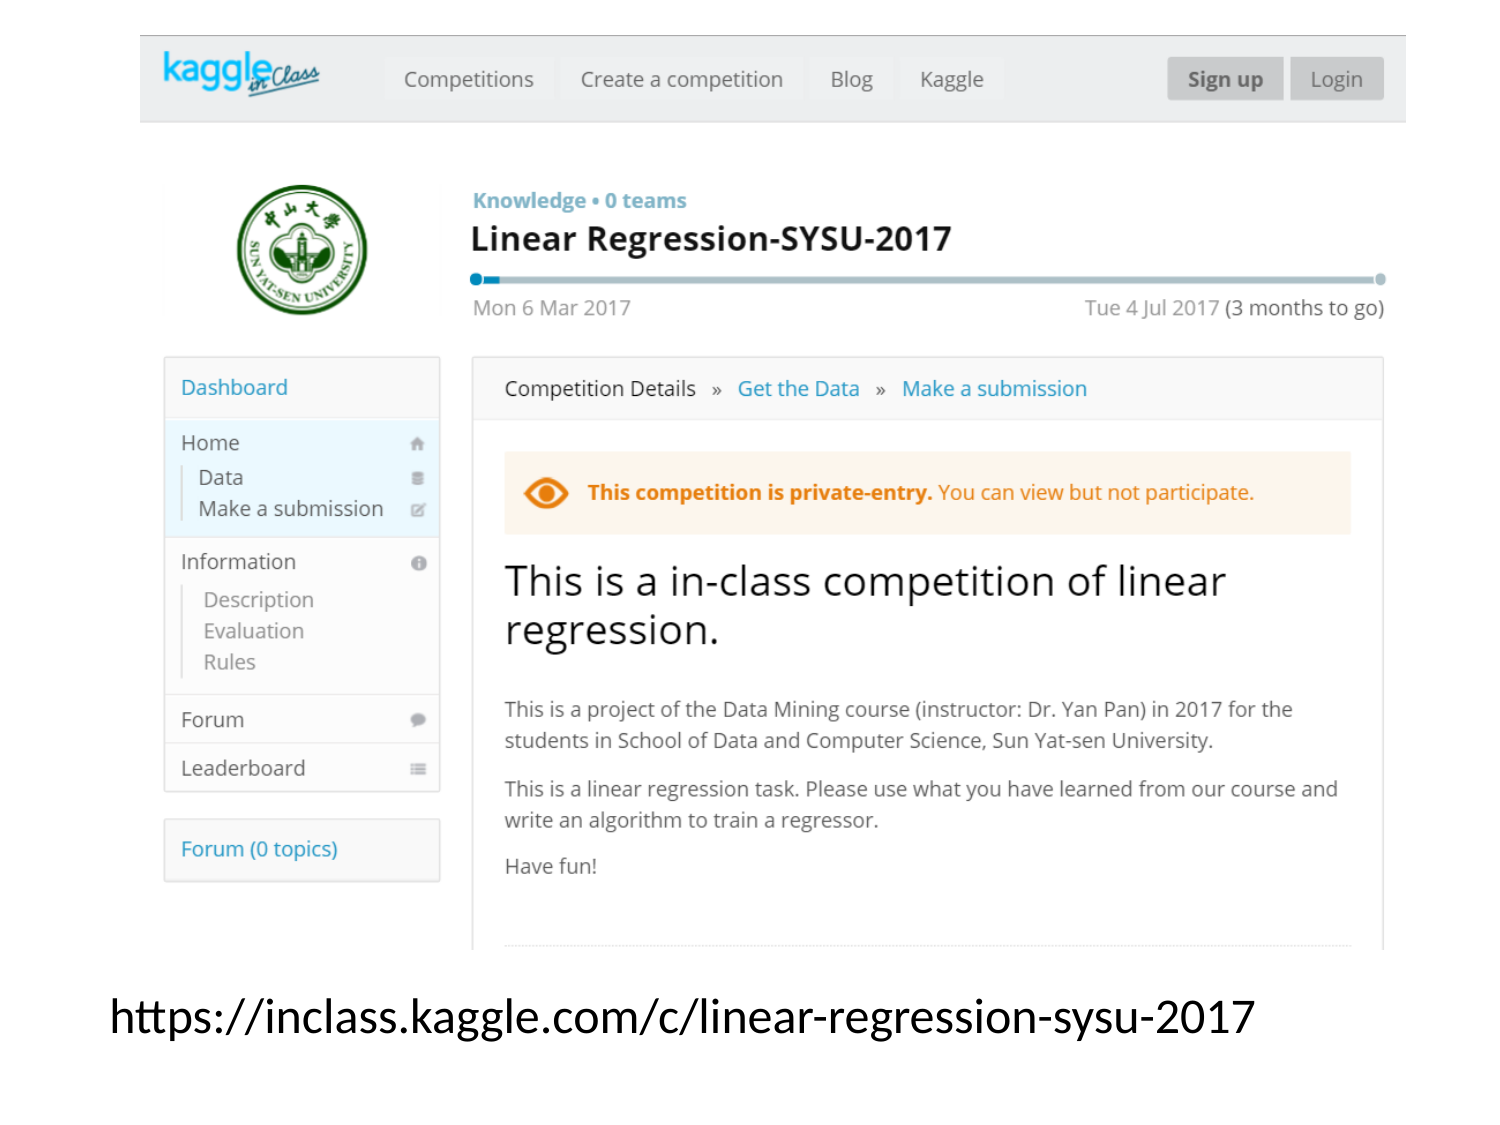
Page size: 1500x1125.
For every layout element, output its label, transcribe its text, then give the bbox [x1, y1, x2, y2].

text_box https://inclass.kaggle.com/c/linear-regression-sysu-2017 [94, 975, 1394, 1051]
picture [140, 34, 1406, 950]
